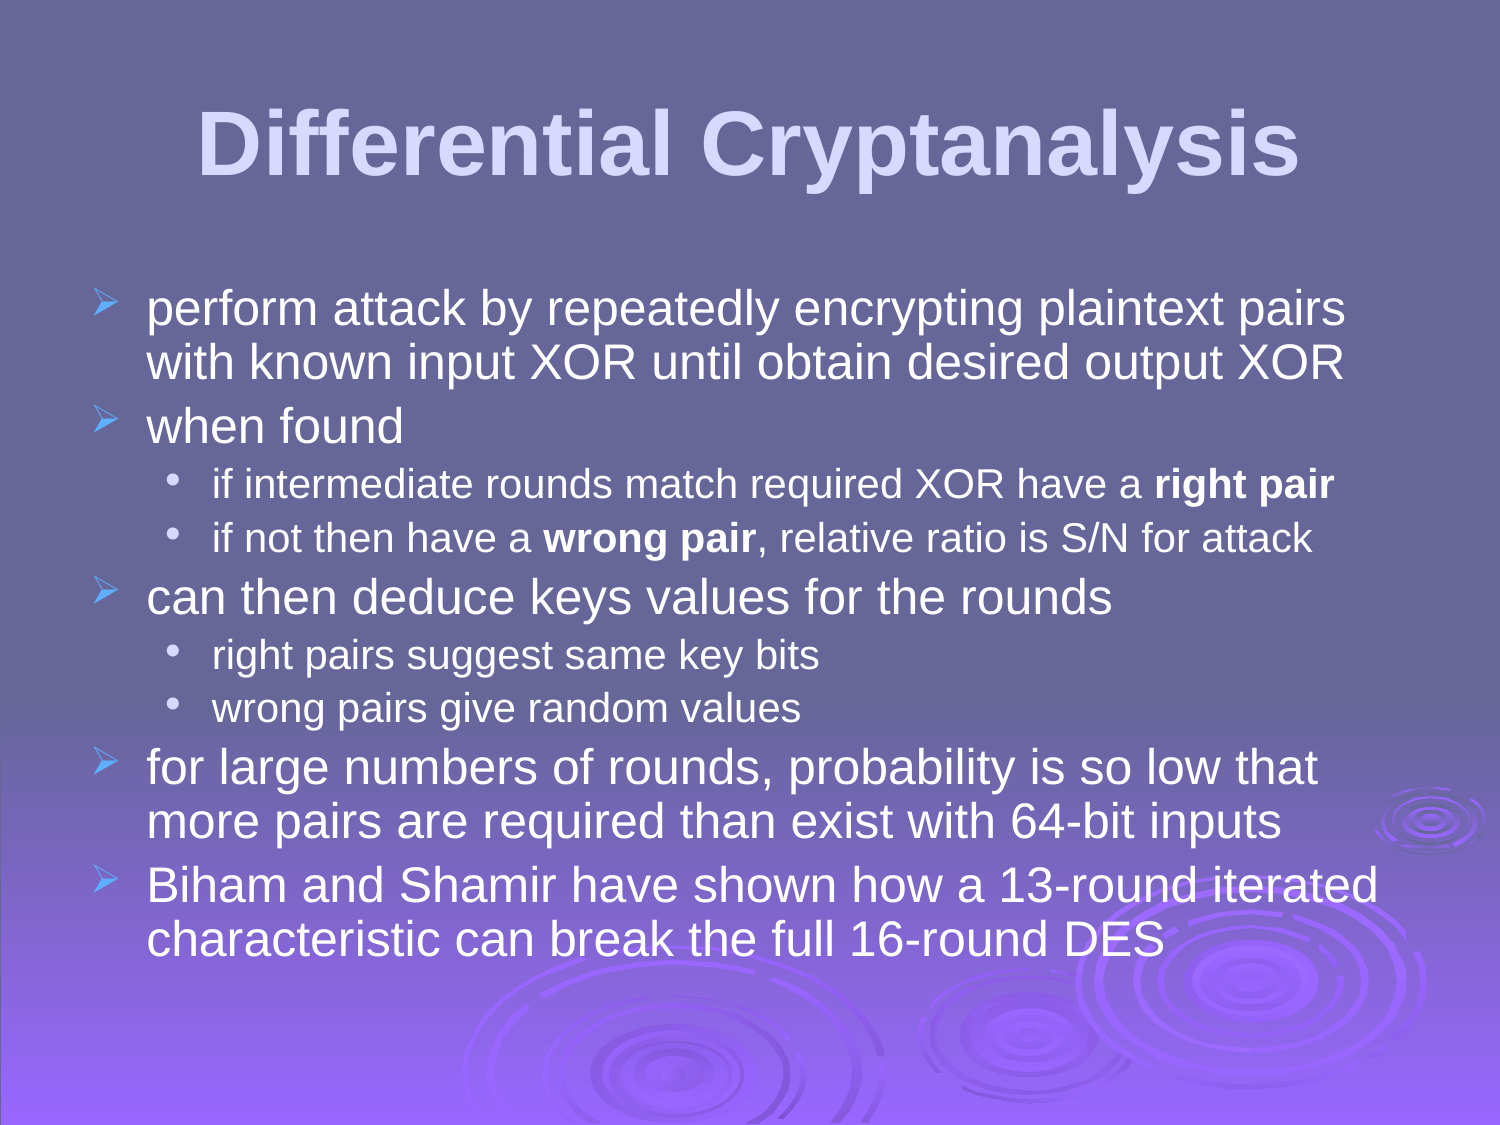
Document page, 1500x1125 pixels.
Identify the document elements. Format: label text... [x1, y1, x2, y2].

list perform attack by repeatedly encrypting plaintext pairs with known input XOR until obtain desired output XOR when found if intermediate rounds match required XOR have a right pair if not then have a wrong pair, relative ratio is S/N for attack can then deduce keys values for the rounds right pairs suggest same key bits wrong pairs give random values for large numbers of rounds, probability is so low that more pairs are required than exist with 64-bit inputs Biham and Shamir have shown how a 13-round iterated characteristic can break the full 16-round DES [75, 275, 1425, 1006]
title Differential Cryptanalysis [75, 45, 1425, 233]
